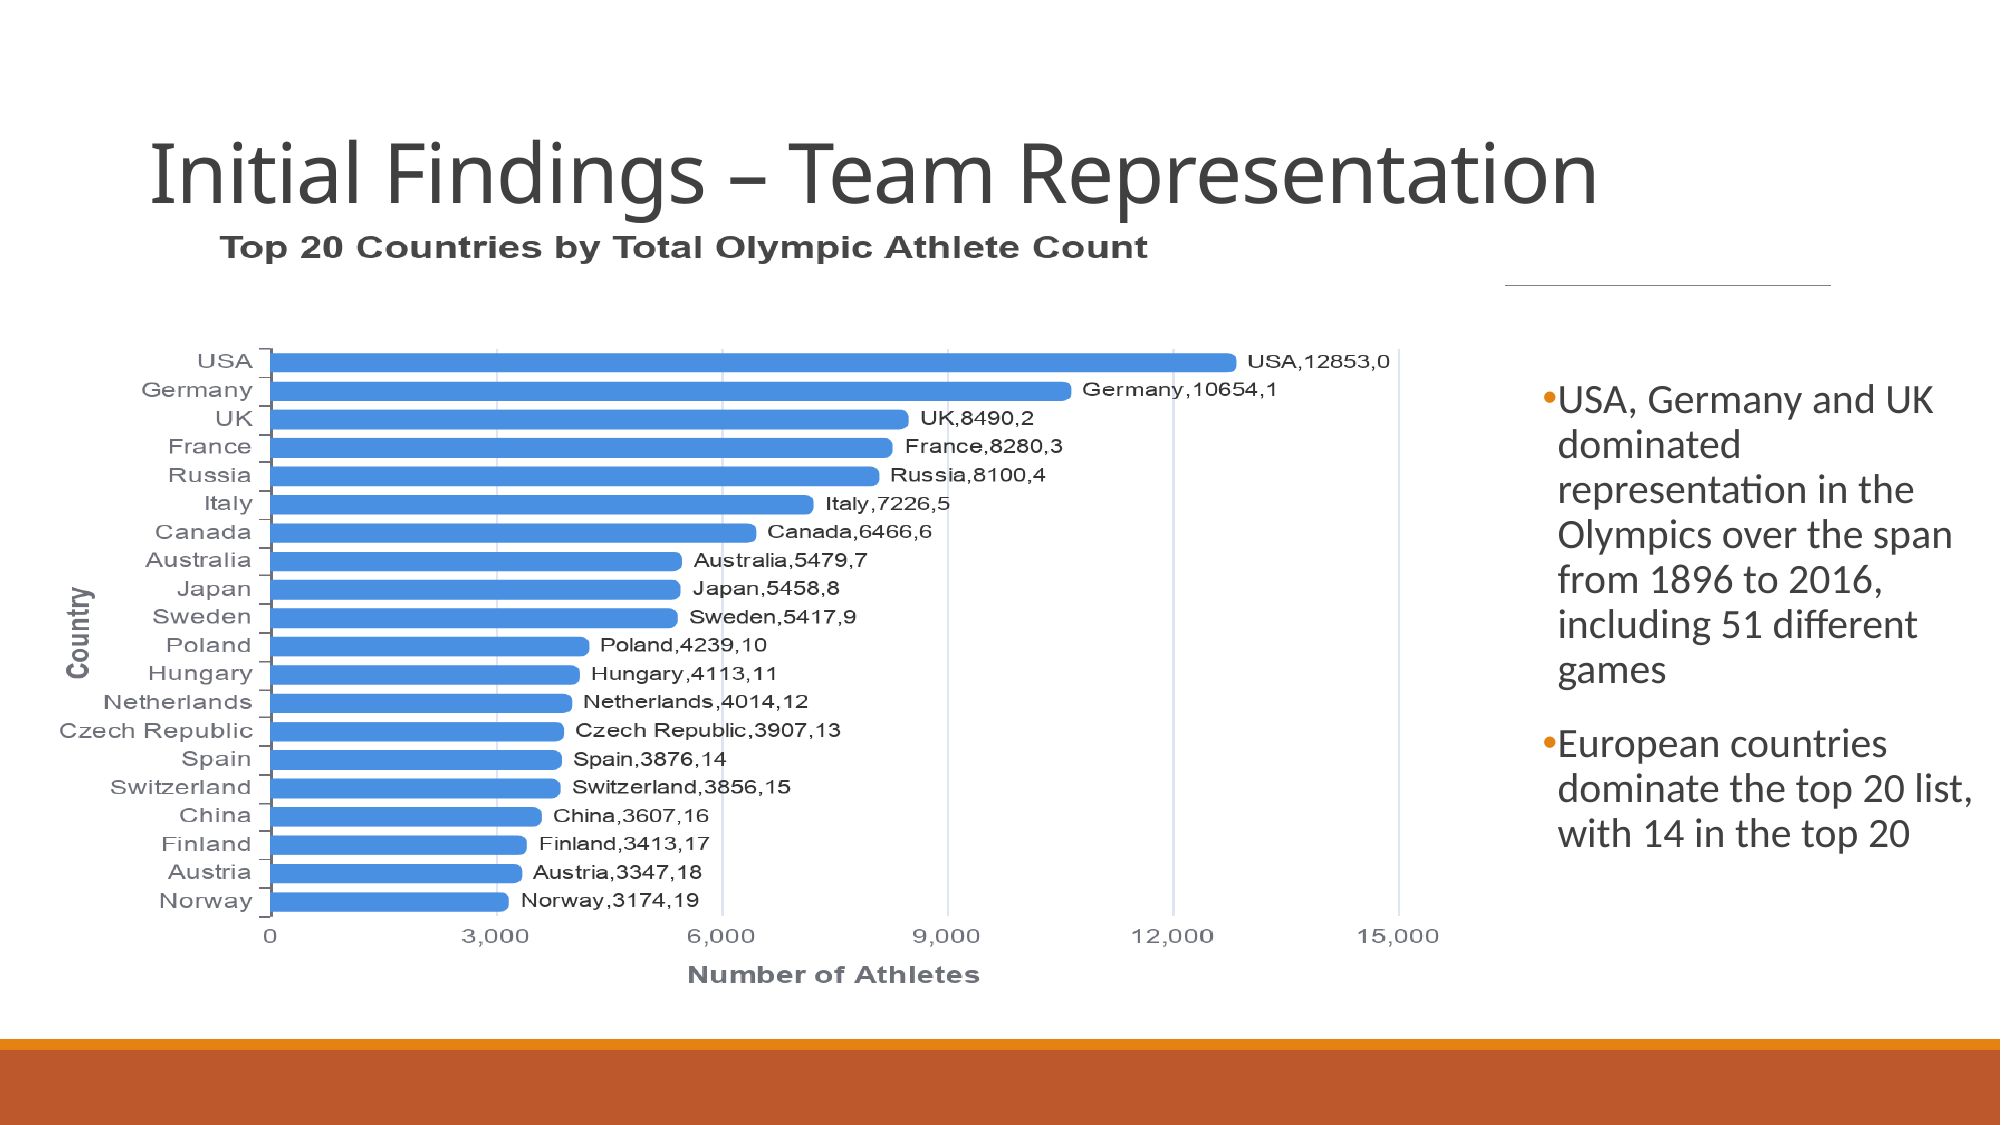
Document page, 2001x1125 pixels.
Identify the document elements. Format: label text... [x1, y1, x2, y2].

list USA, Germany and UK dominated representation in the Olympics over the span from 1896 to 2016, including 51 different games European countries dominate the top 20 list, with 14 in the top 20 [1542, 323, 2000, 985]
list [20, 227, 1506, 1021]
title Initial Findings – Team Representation [134, 93, 1785, 229]
